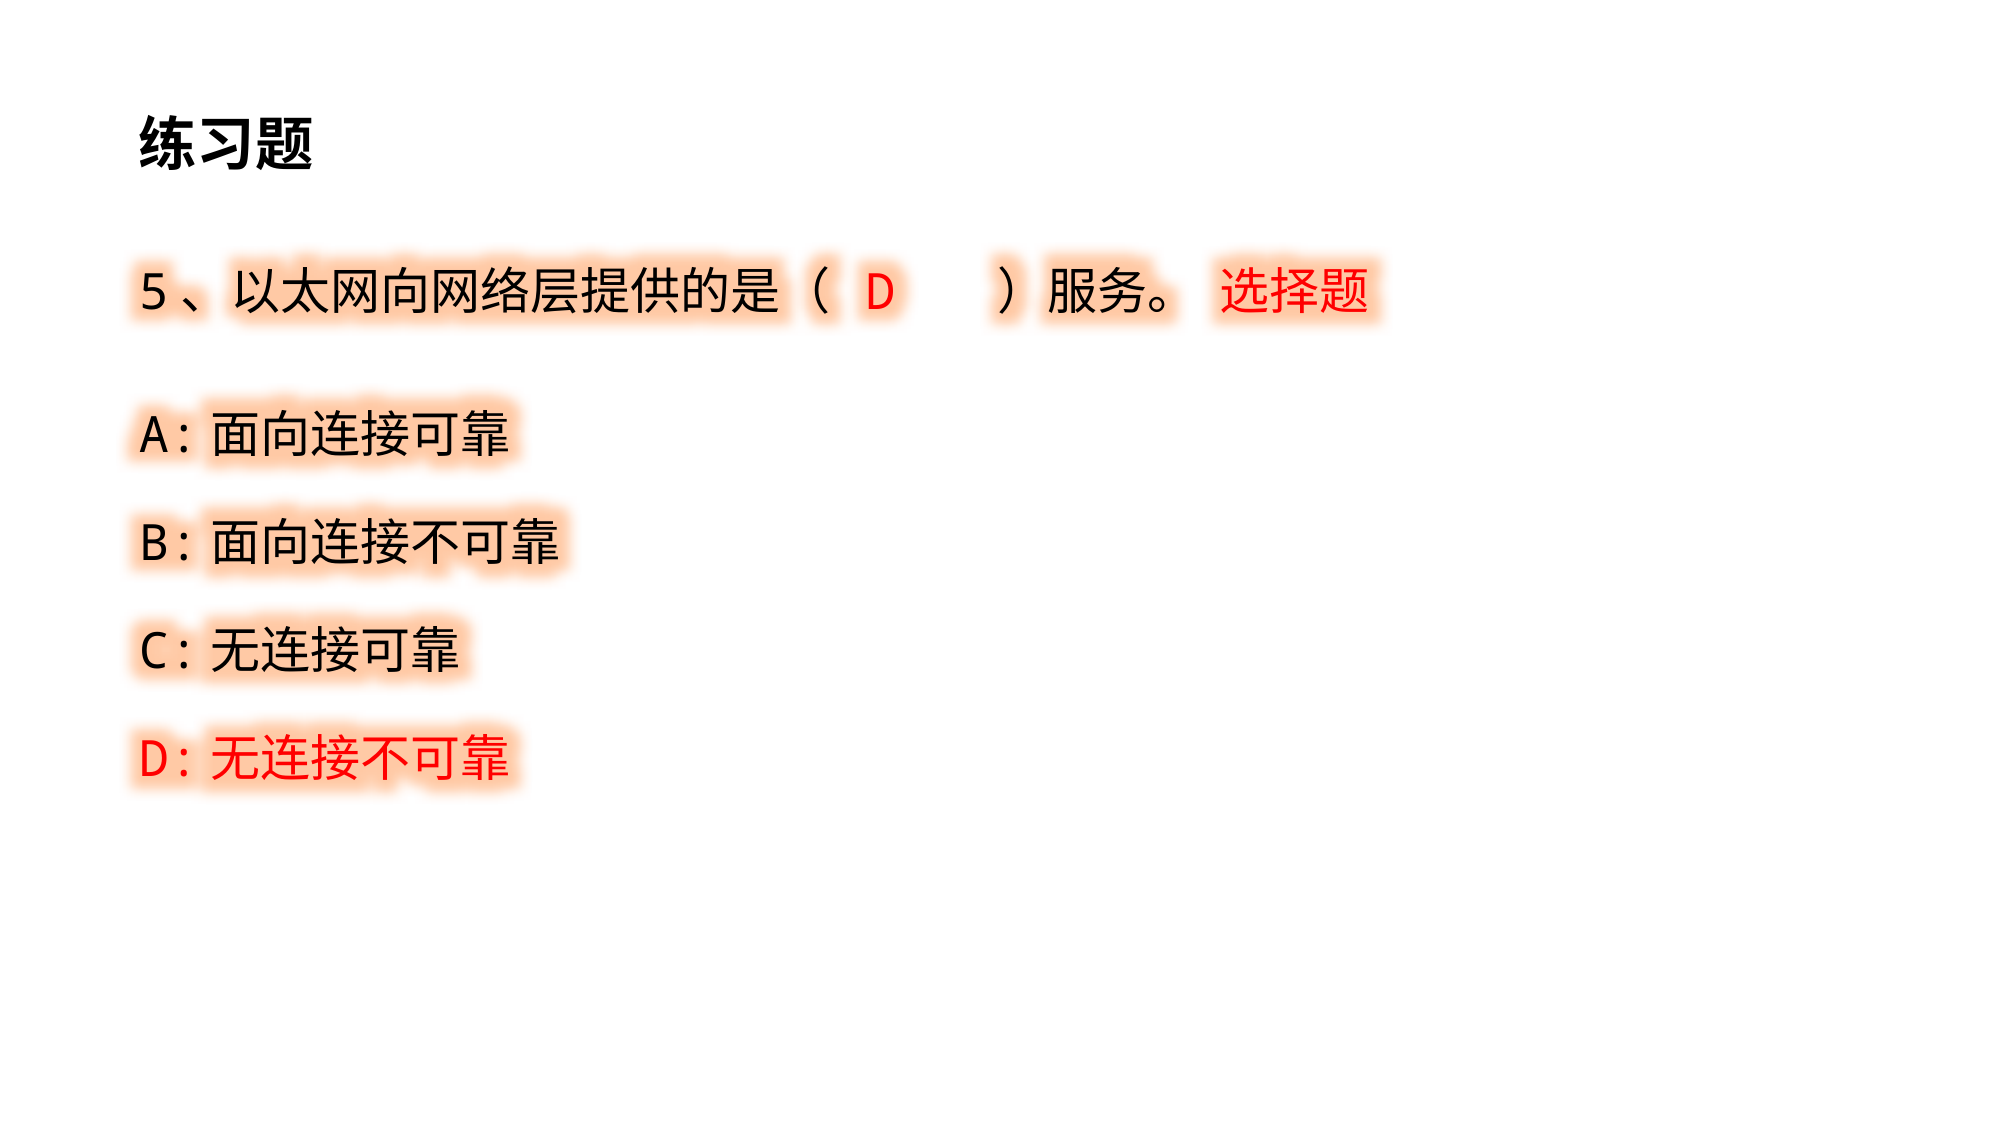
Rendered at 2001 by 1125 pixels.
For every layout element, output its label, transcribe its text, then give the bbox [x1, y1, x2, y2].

text_box 练习题 [120, 97, 1568, 187]
text_box 5、以太网向网络层提供的是（ D ）服务。 选择题 A:面向连接可靠 B:面向连接不可靠 C:无连接可靠 D:无连接不可靠 [120, 219, 1839, 1047]
